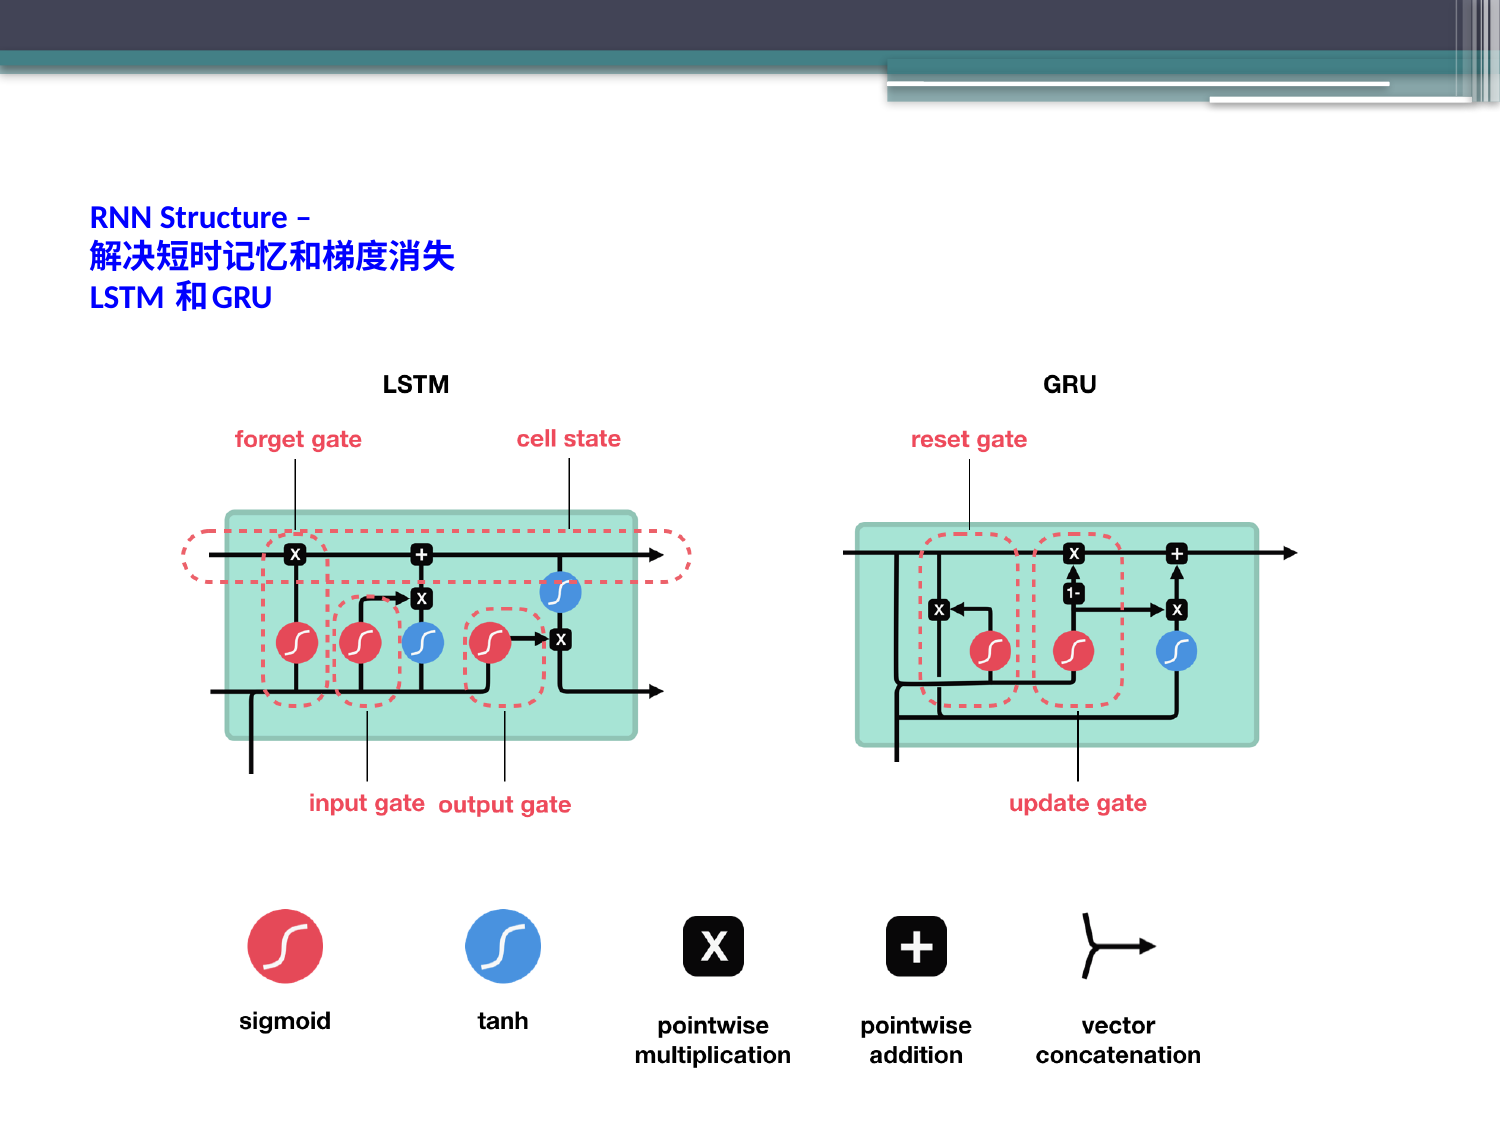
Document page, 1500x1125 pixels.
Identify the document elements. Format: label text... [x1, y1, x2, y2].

picture [162, 352, 1313, 1085]
title RNN Structure – 解决短时记忆和梯度消失 LSTM 和GRU [75, 187, 1425, 363]
